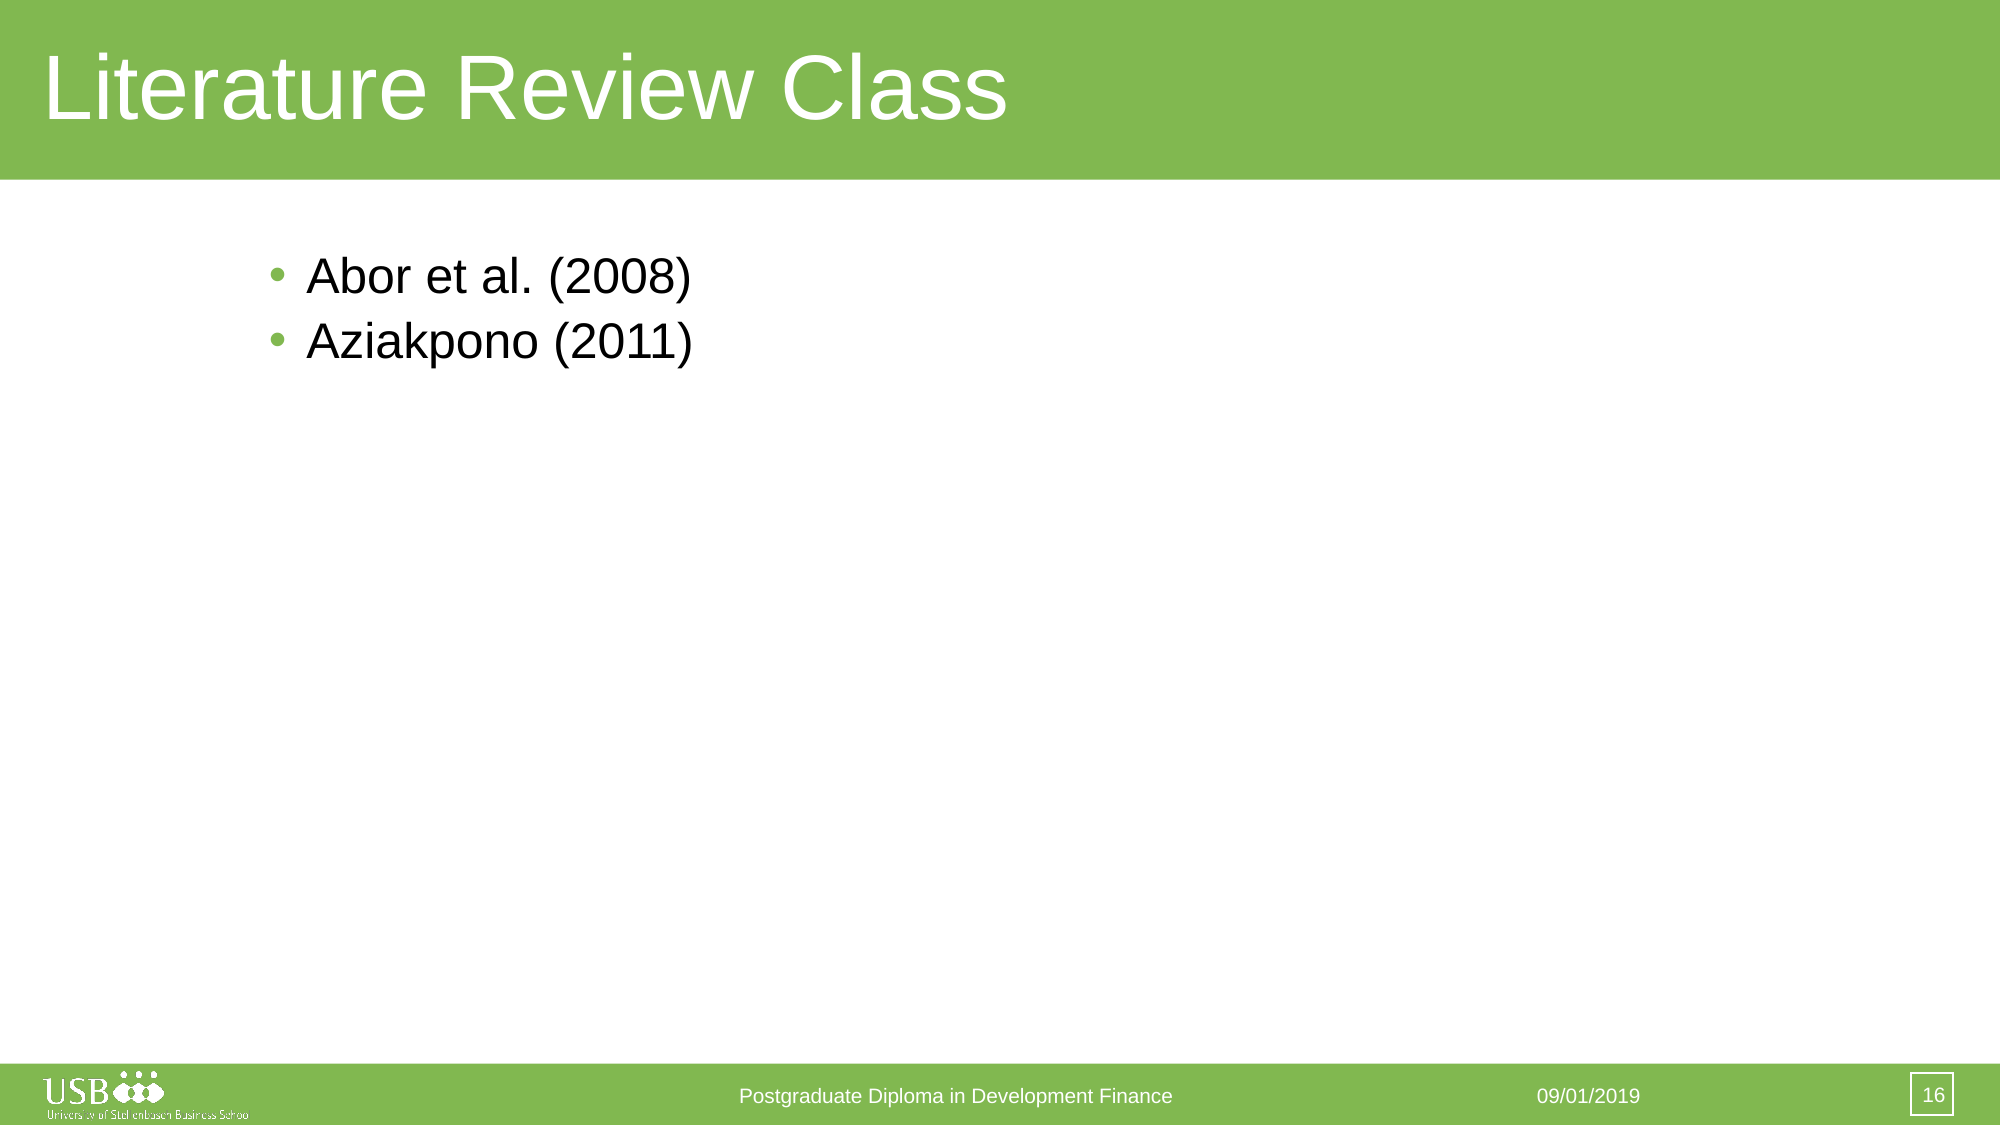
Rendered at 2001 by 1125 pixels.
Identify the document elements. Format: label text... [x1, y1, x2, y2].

picture [43, 1071, 250, 1121]
slide_number 16 [1898, 1074, 1970, 1125]
title Literature Review Class [26, 0, 1845, 180]
list Abor et al. (2008) Aziakpono (2011) [178, 172, 1875, 1000]
